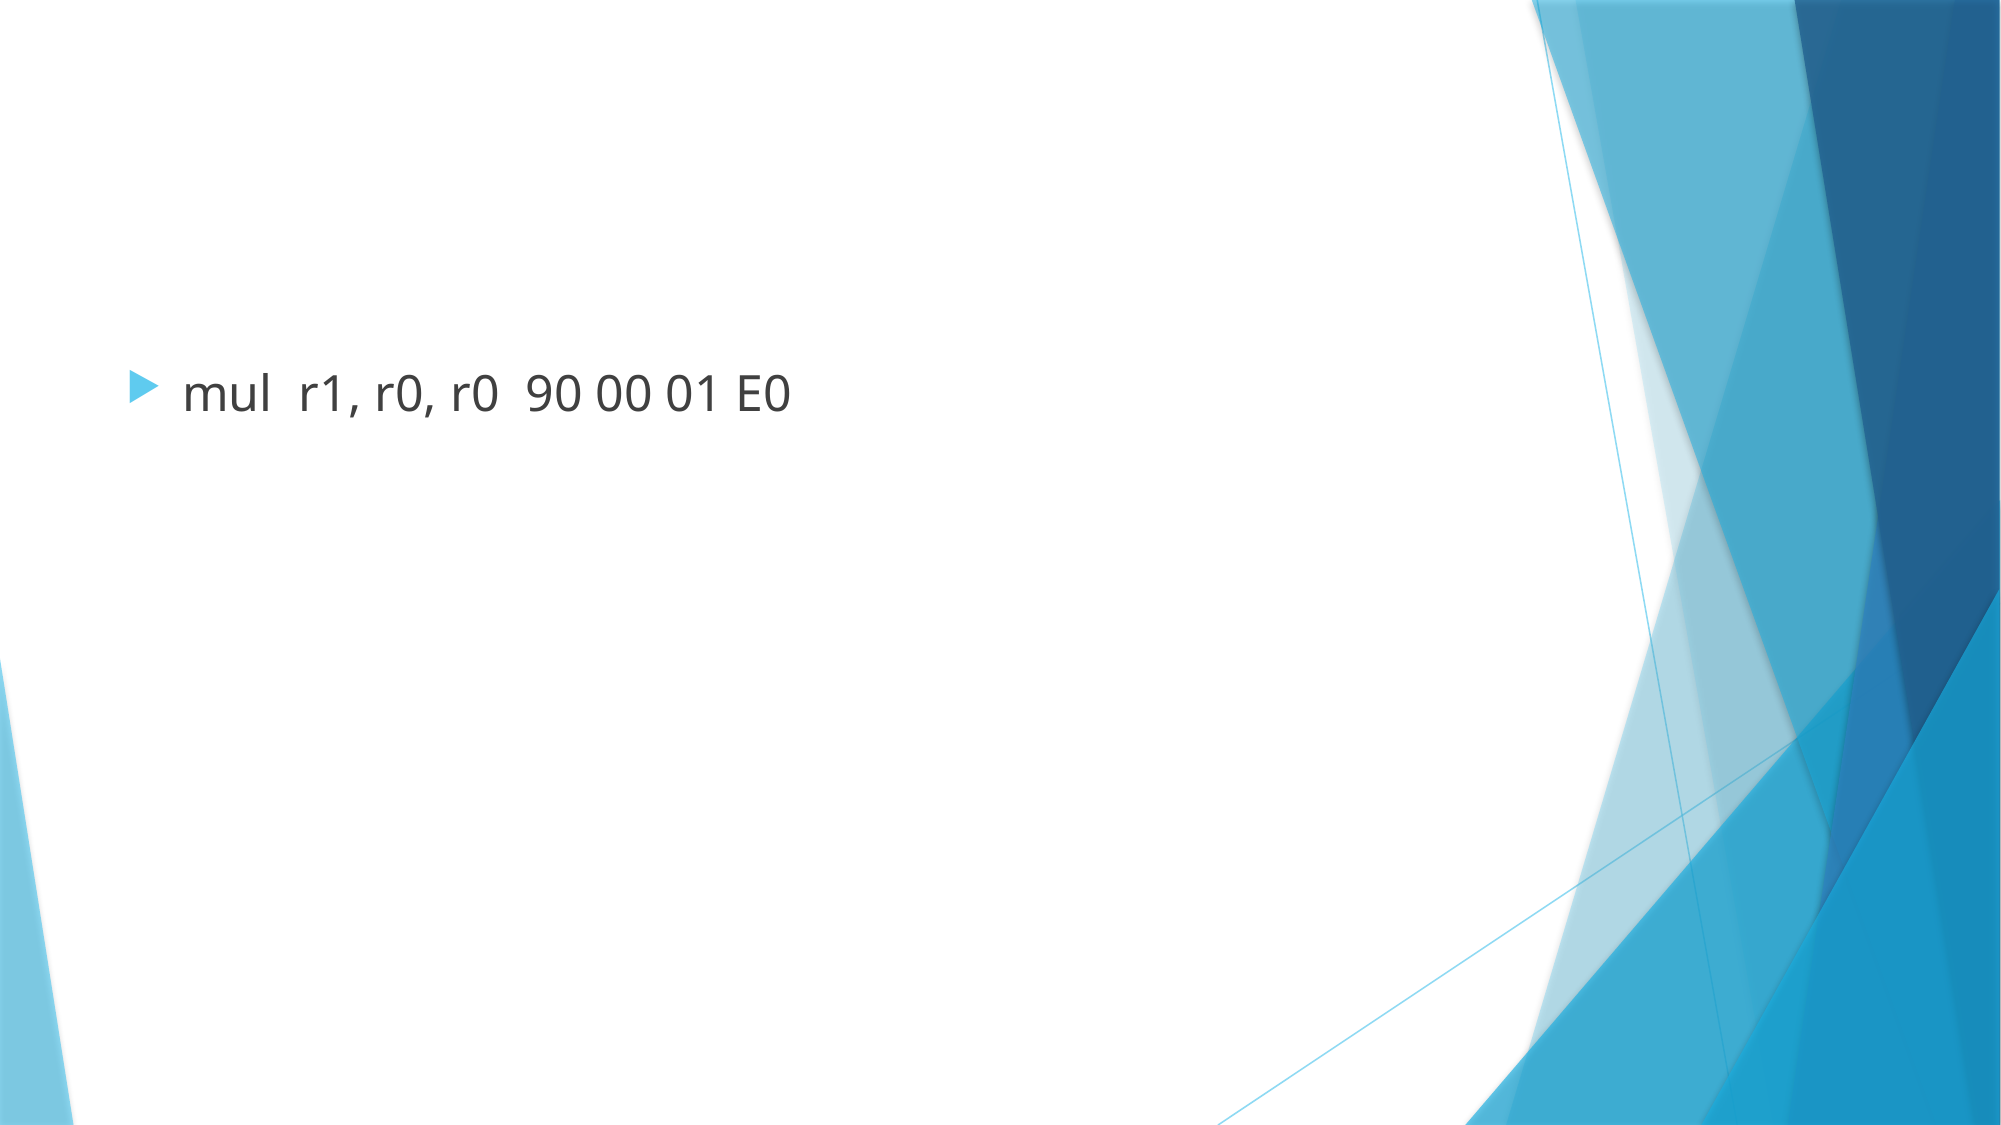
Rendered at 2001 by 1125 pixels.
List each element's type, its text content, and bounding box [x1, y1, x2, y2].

list mul r1, r0, r0 90 00 01 E0 [111, 354, 1522, 992]
